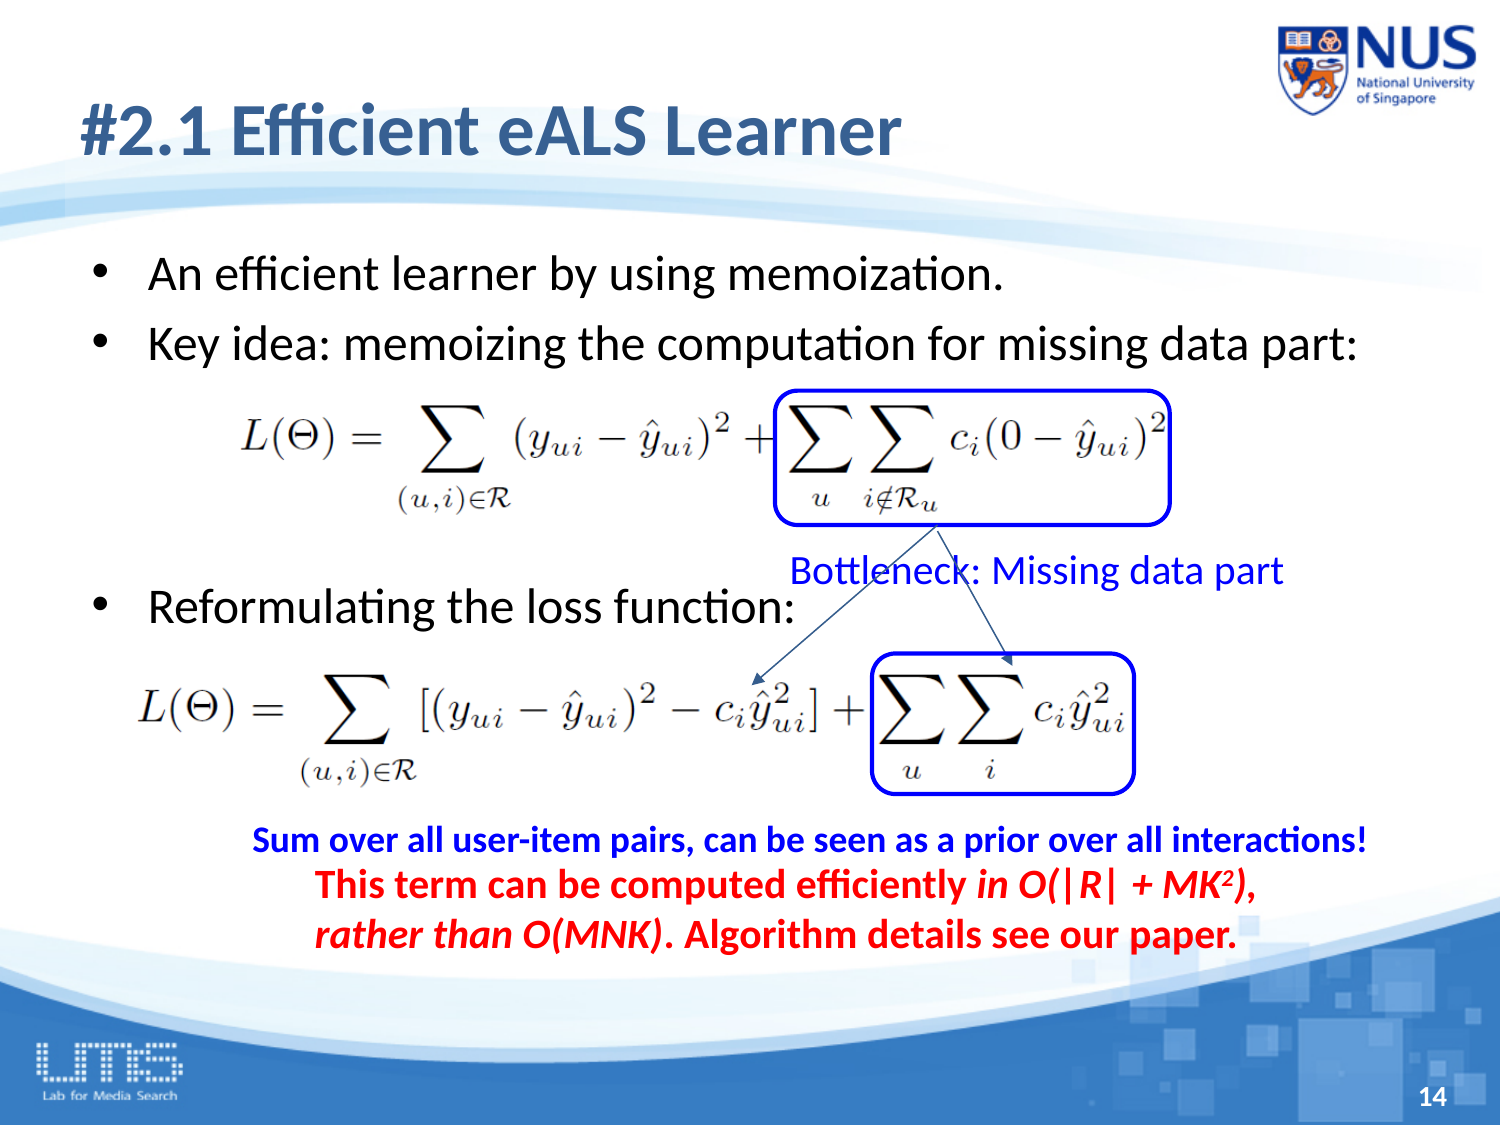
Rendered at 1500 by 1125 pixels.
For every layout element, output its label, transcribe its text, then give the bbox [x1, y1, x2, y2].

slide_number 14 [1112, 1065, 1463, 1125]
list An efficient learner by using memoization. Key idea: memoizing the computation for missing data part: Reformulating the loss function: [76, 233, 1427, 988]
title #2.1 Efficient eALS Learner [64, 30, 1134, 220]
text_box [751, 524, 1135, 795]
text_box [774, 390, 1388, 601]
picture [0, 0, 1500, 1125]
text_box This term can be computed efficiently in O(|R| + MK2), rather than O(MNK). Algorithm details see our paper. [299, 849, 1275, 965]
text_box Sum over all user-item pairs, can be seen as a prior over all interactions! [237, 807, 1500, 868]
picture [237, 396, 774, 523]
picture [135, 665, 751, 795]
